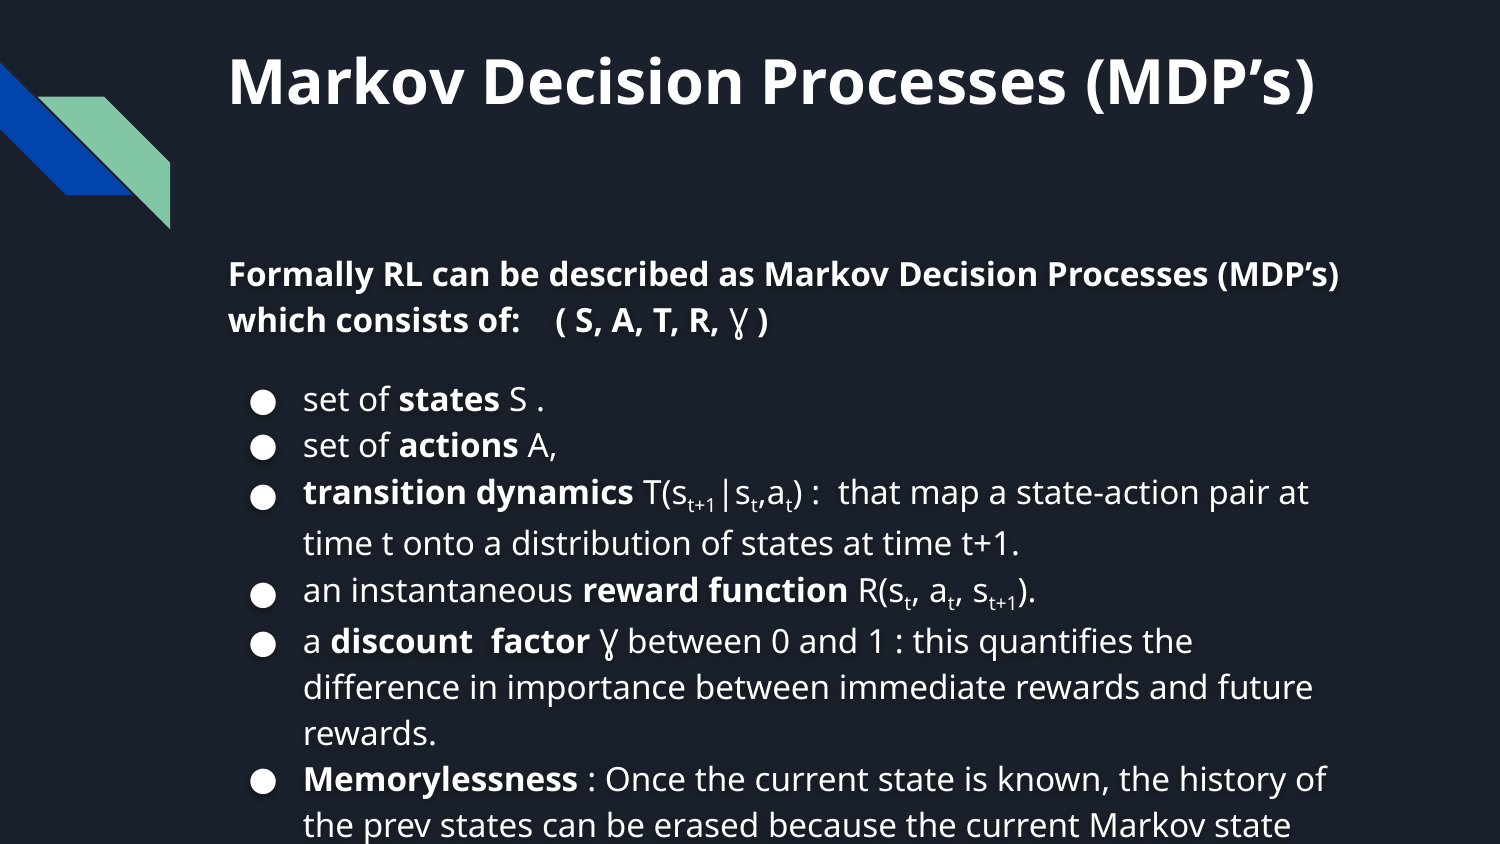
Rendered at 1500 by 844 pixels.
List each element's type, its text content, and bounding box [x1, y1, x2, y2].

list Formally RL can be described as Markov Decision Processes (MDP’s) which consists of: ( S, A, T, R, Ɣ ) set of states S . set of actions A, transition dynamics T(st+1|st,at) : that map a state-action pair at time t onto a distribution of states at time t+1. an instantaneous reward function R(st, at, st+1). a discount factor Ɣ between 0 and 1 : this quantifies the difference in importance between immediate rewards and future rewards. Memorylessness : Once the current state is known, the history of the prev states can be erased because the current Markov state contains all useful information from the history. [212, 232, 1368, 831]
title Markov Decision Processes (MDP’s) [212, 27, 1368, 177]
